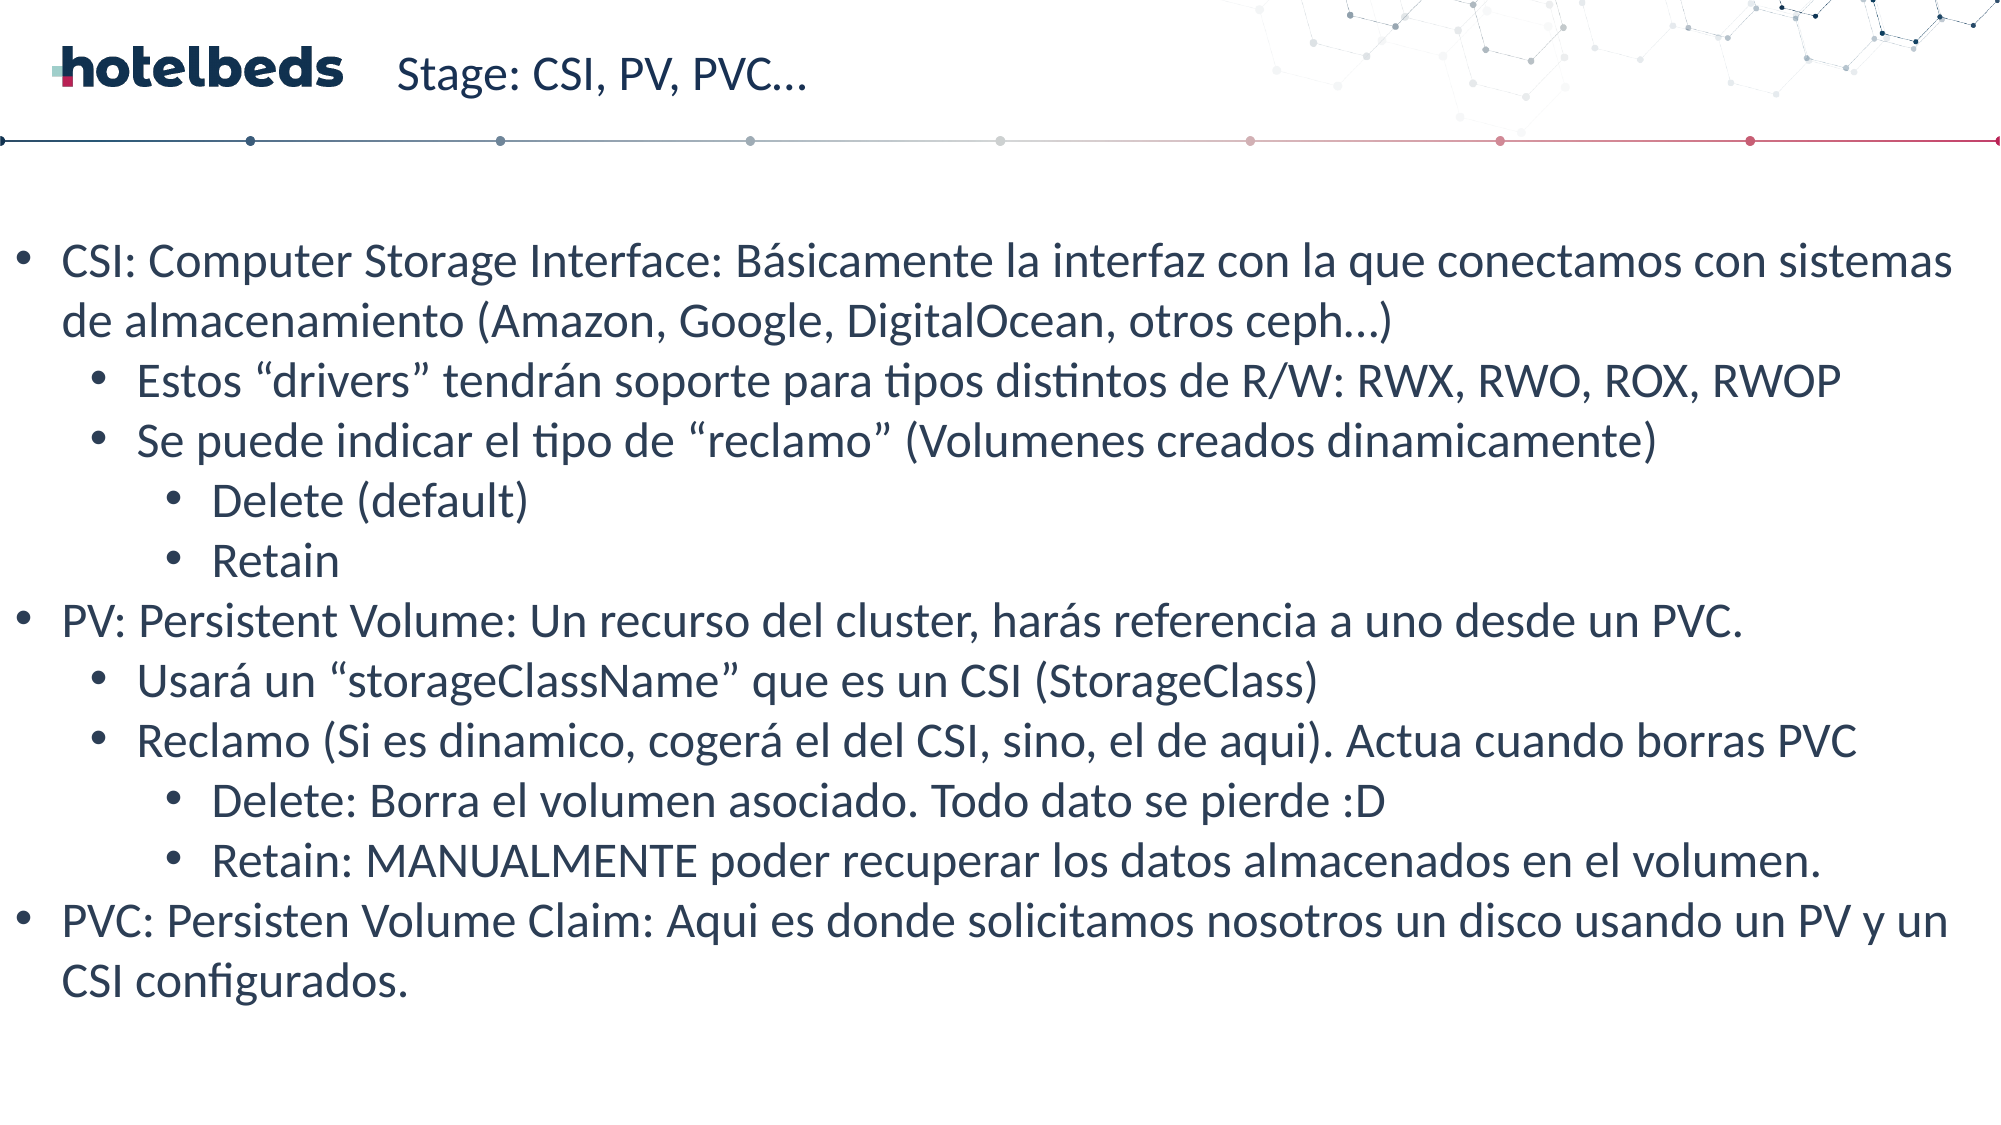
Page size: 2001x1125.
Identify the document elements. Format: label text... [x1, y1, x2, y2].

picture [52, 46, 343, 87]
text_box CSI: Computer Storage Interface: Básicamente la interfaz con la que conectamos con sistemas de almacenamiento (Amazon, Google, DigitalOcean, otros ceph…) Estos “drivers” tendrán soporte para tipos distintos de R/W: RWX, RWO, ROX, RWOP Se puede indicar el tipo de “reclamo” (Volumenes creados dinamicamente) Delete (default) Retain PV: Persistent Volume: Un recurso del cluster, harás referencia a uno desde un PVC. Usará un “storageClassName” que es un CSI (StorageClass) Reclamo (Si es dinamico, cogerá el del CSI, sino, el de aqui). Actua cuando borras PVC Delete: Borra el volumen asociado. Todo dato se pierde :D Retain: MANUALMENTE poder recuperar los datos almacenados en el volumen. PVC: Persisten Volume Claim: Aqui es donde solicitamos nosotros un disco usando un PV y un CSI configurados. [0, 219, 2000, 1015]
title Stage: CSI, PV, PVC… [381, 33, 1948, 108]
picture [0, 108, 2000, 157]
picture [1172, 0, 2000, 98]
